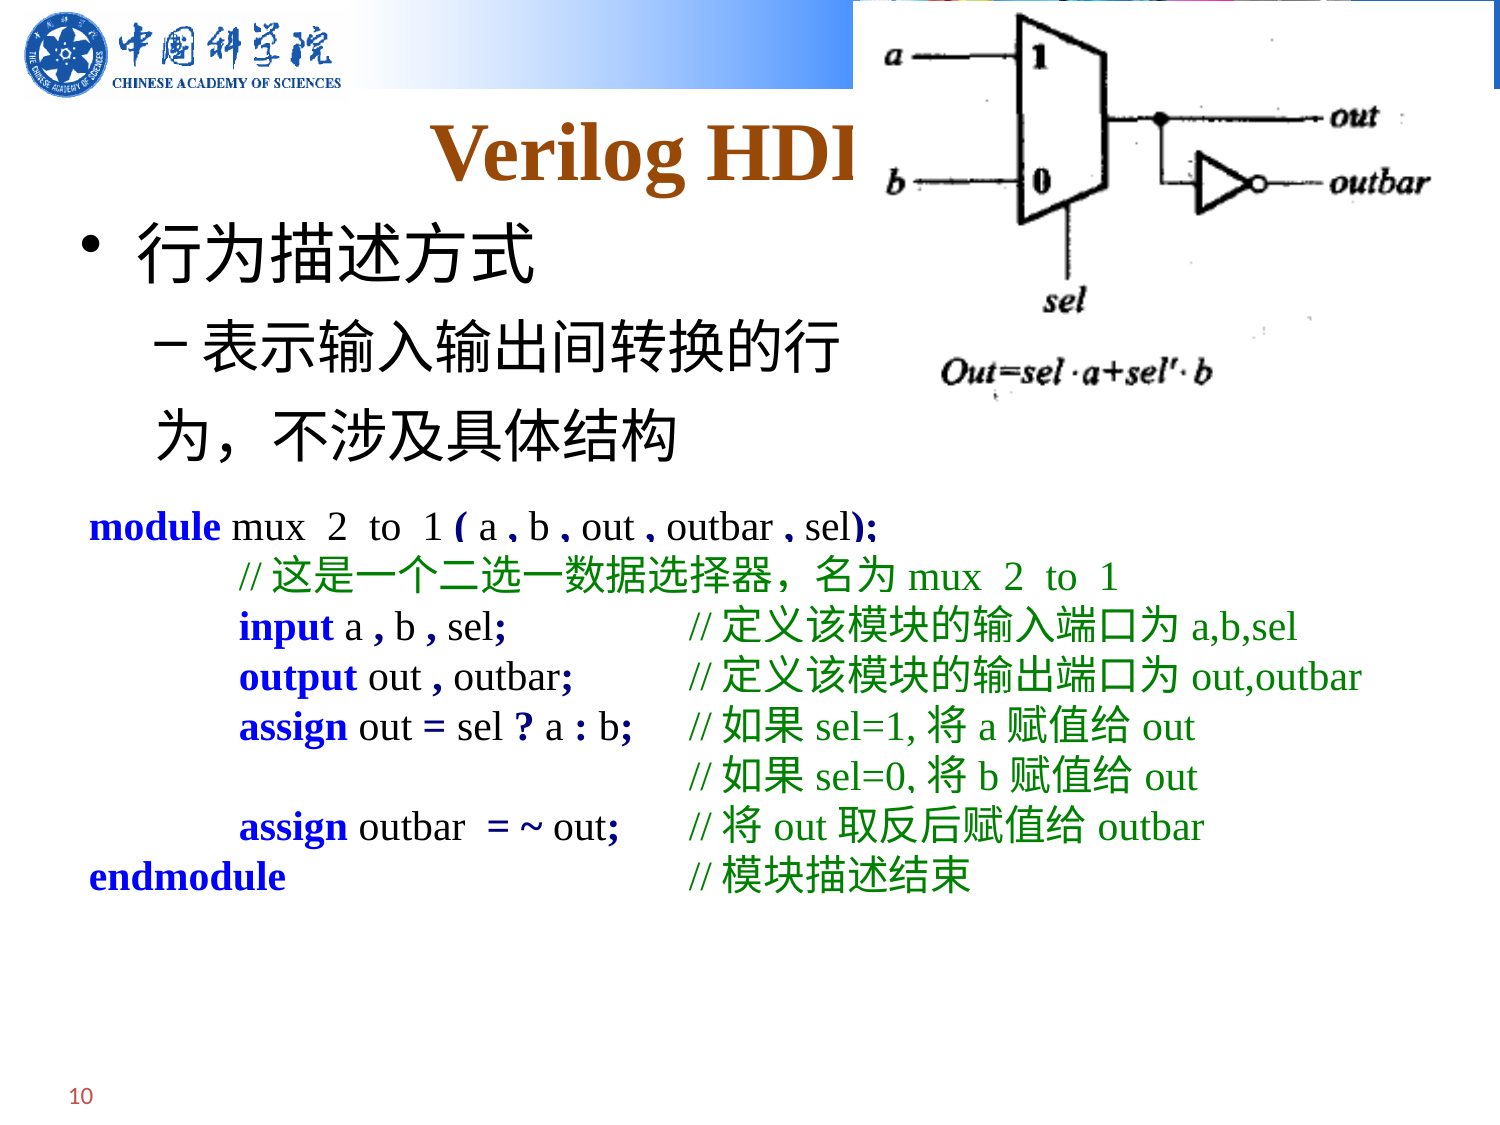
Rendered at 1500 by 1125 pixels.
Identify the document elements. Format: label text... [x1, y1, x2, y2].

picture [23, 10, 349, 102]
title Verilog HDL简介 [76, 90, 848, 196]
picture [853, 0, 1500, 405]
text_box module mux_2_to_1 ( a , b , out , outbar , sel); //这是一个二选一数据选择器，名为mux_2_to_1 input a , b , sel; //定义该模块的输入端口为a,b,sel output out , outbar; //定义该模块的输出端口为out,outbar assign out = sel ? a : b; //如果sel=1,将a赋值给out //如果sel=0,将b赋值给out assign outbar = ~ out; //将out取反后赋值给outbar endmodule //模块描述结束 [74, 491, 1398, 907]
list 行为描述方式 表示输入输出间转换的行 为，不涉及具体结构 [64, 196, 1415, 946]
